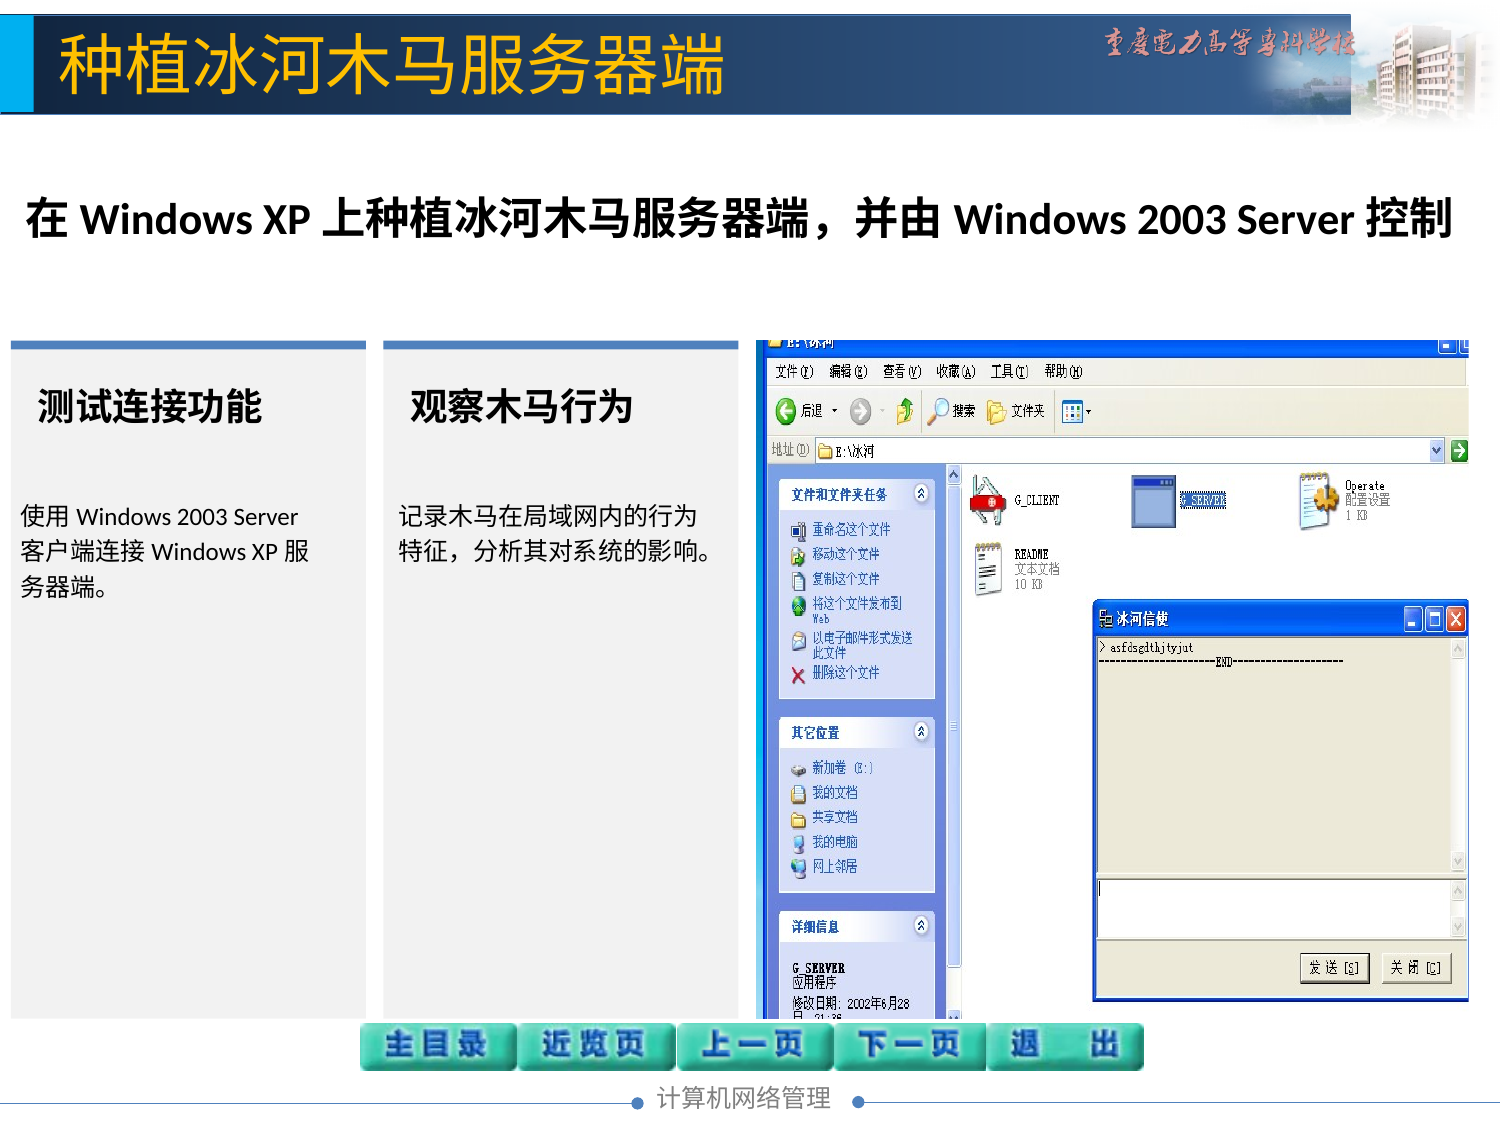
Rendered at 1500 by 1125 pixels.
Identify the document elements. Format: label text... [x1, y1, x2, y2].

picture [755, 340, 1469, 1019]
picture [360, 1023, 676, 1071]
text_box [5, 160, 1484, 1019]
picture [1084, 15, 1374, 24]
text_box 种植冰河木马服务器端 [44, 24, 1500, 172]
picture [677, 1023, 1144, 1071]
